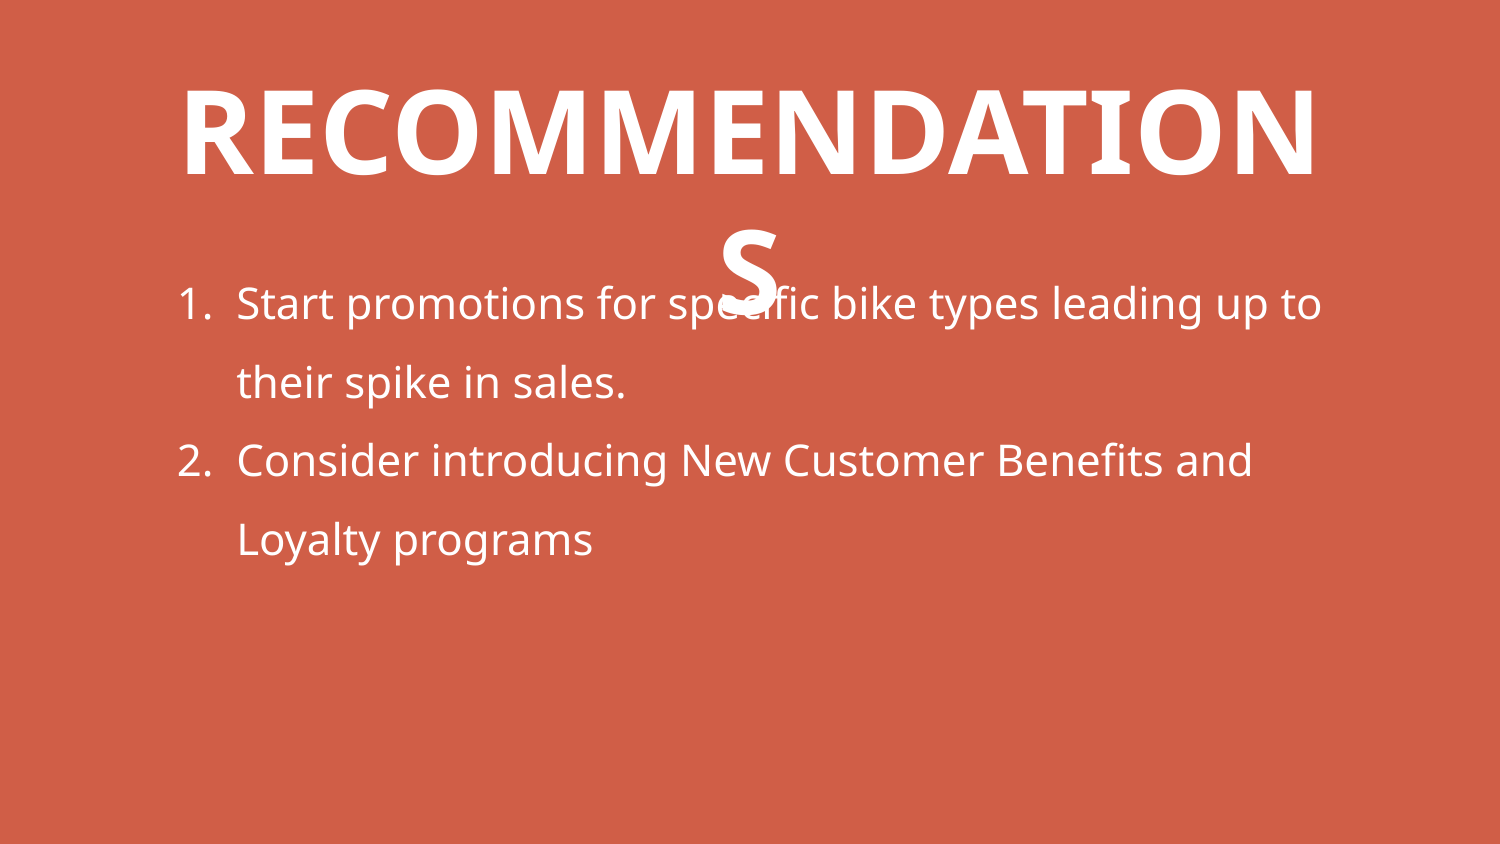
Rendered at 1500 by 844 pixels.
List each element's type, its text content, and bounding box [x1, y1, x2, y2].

text_box RECOMMENDATIONS [130, 42, 1369, 220]
text_box Start promotions for specific bike types leading up to their spike in sales. Consider introducing New Customer Benefits and Loyalty programs [146, 234, 1354, 802]
